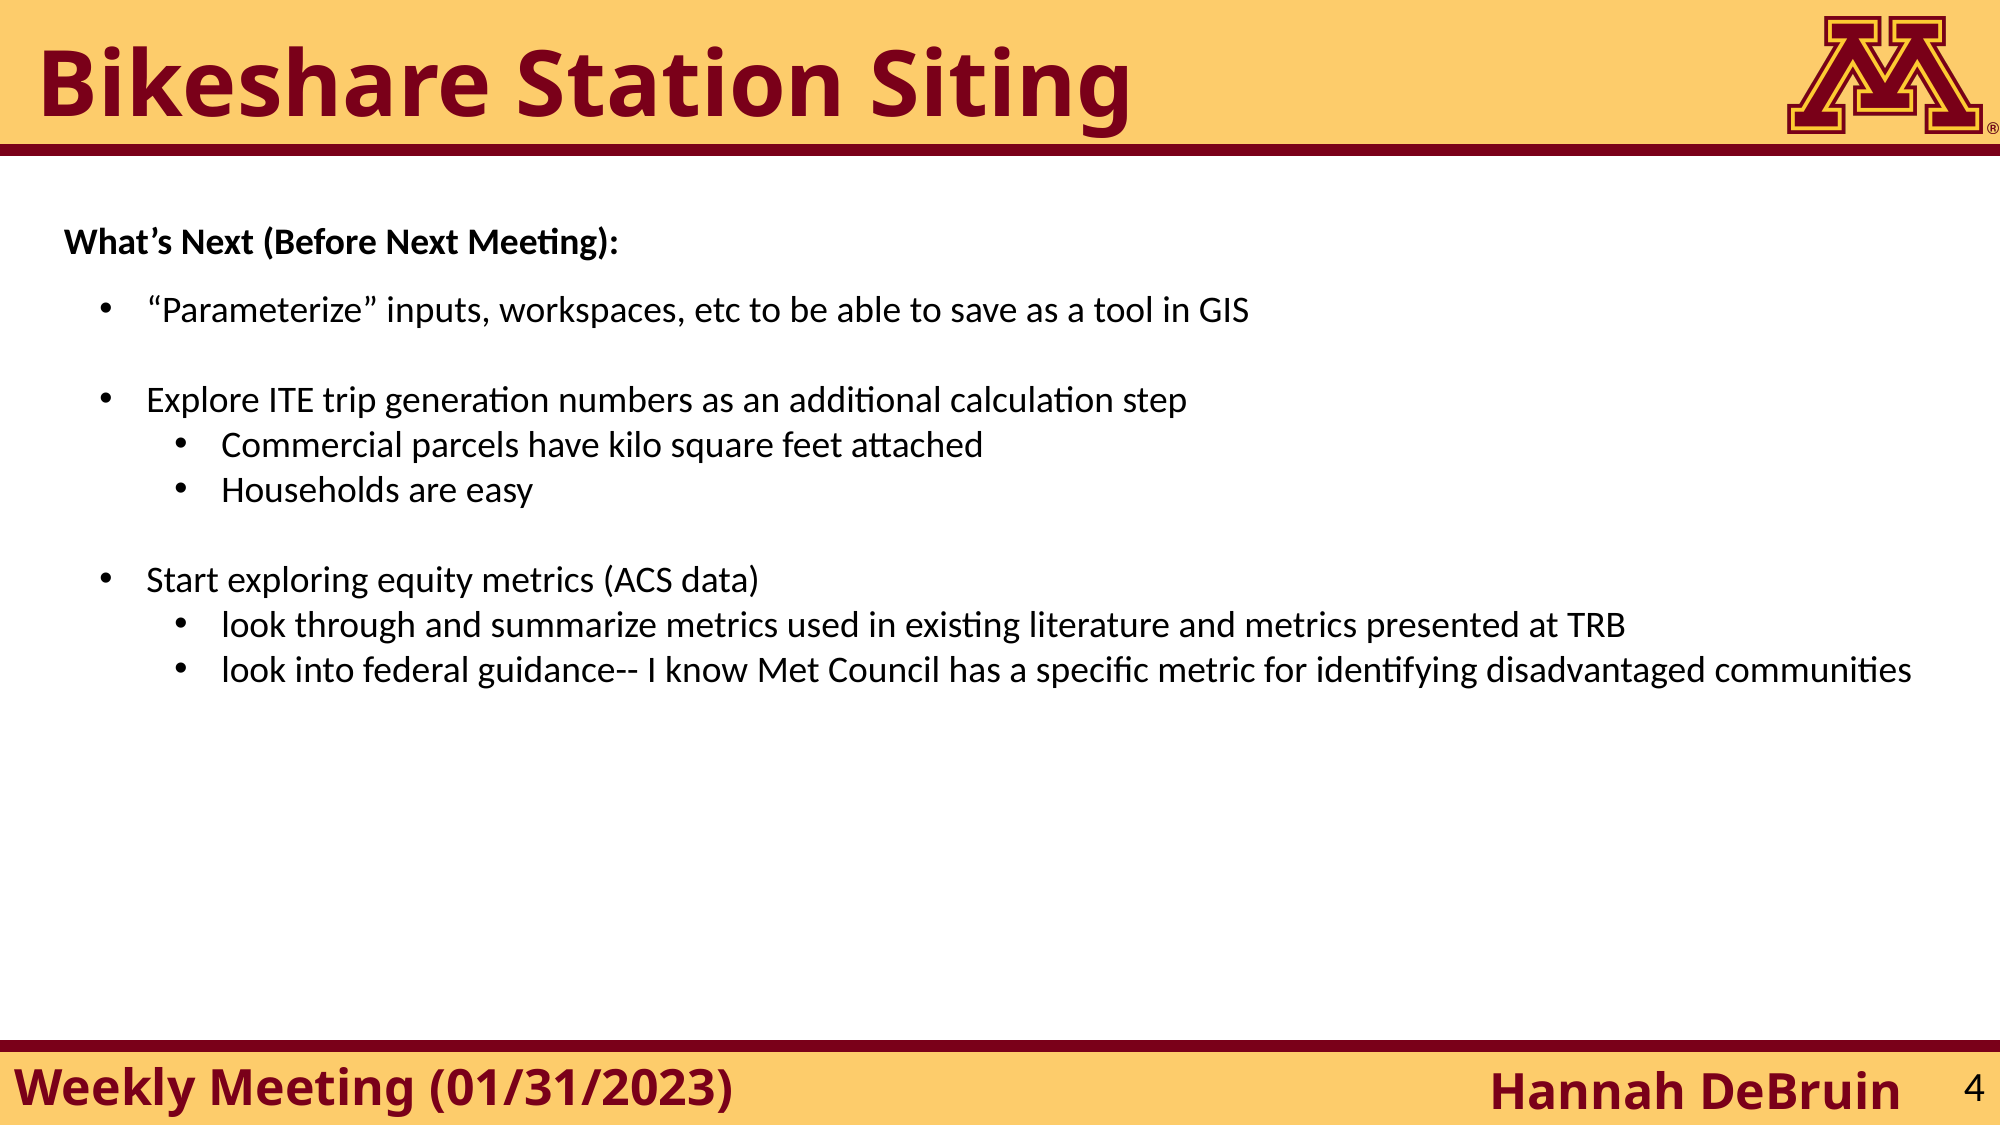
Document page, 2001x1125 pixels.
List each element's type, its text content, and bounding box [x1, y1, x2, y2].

picture [1786, 14, 2000, 136]
text_box [0, 0, 2000, 144]
text_box What’s Next (Before Next Meeting): [49, 209, 635, 270]
text_box Bikeshare Station Siting [21, 29, 1749, 144]
text_box [0, 1052, 1550, 1125]
slide_number 4 [1550, 1052, 2000, 1125]
text_box Hannah DeBruin [1249, 1053, 1550, 1125]
text_box “Parameterize” inputs, workspaces, etc to be able to save as a tool in GIS Explore ITE trip generation numbers as an additional calculation step Commercial parcels have kilo square feet attached Households are easy Start exploring equity metrics (ACS data) look through and summarize metrics used in existing literature and metrics presented at TRB look into federal guidance-- I know Met Council has a specific metric for identifying disadvantaged communities [84, 277, 1964, 698]
text_box Weekly Meeting (01/31/2023) [0, 1053, 1000, 1125]
